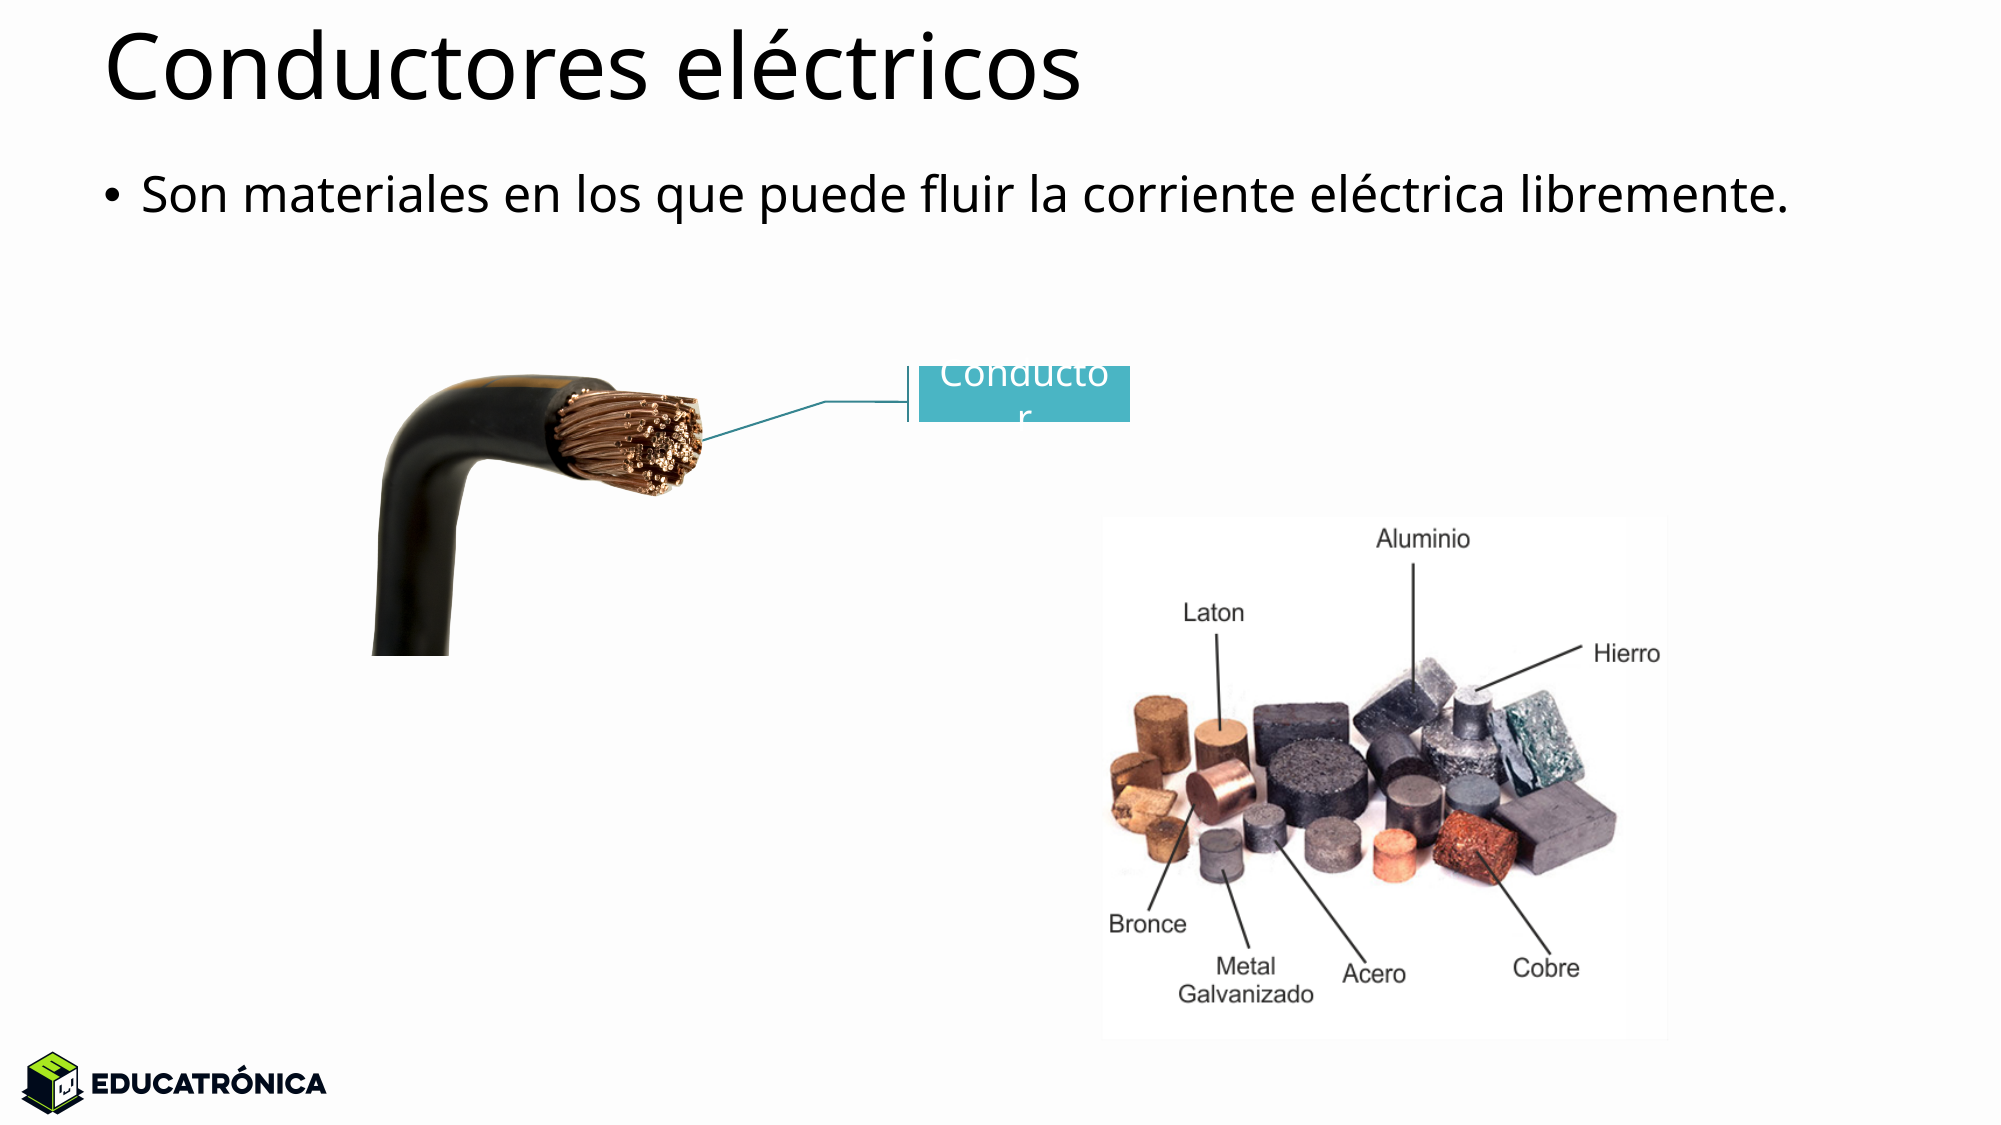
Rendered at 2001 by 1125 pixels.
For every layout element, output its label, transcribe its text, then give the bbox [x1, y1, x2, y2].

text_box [371, 365, 1131, 656]
picture [19, 1048, 330, 1118]
picture [1101, 515, 1669, 1041]
title Conductores eléctricos [88, 7, 1912, 133]
list Son materiales en los que puede fluir la corriente eléctrica libremente. [88, 162, 1912, 1037]
